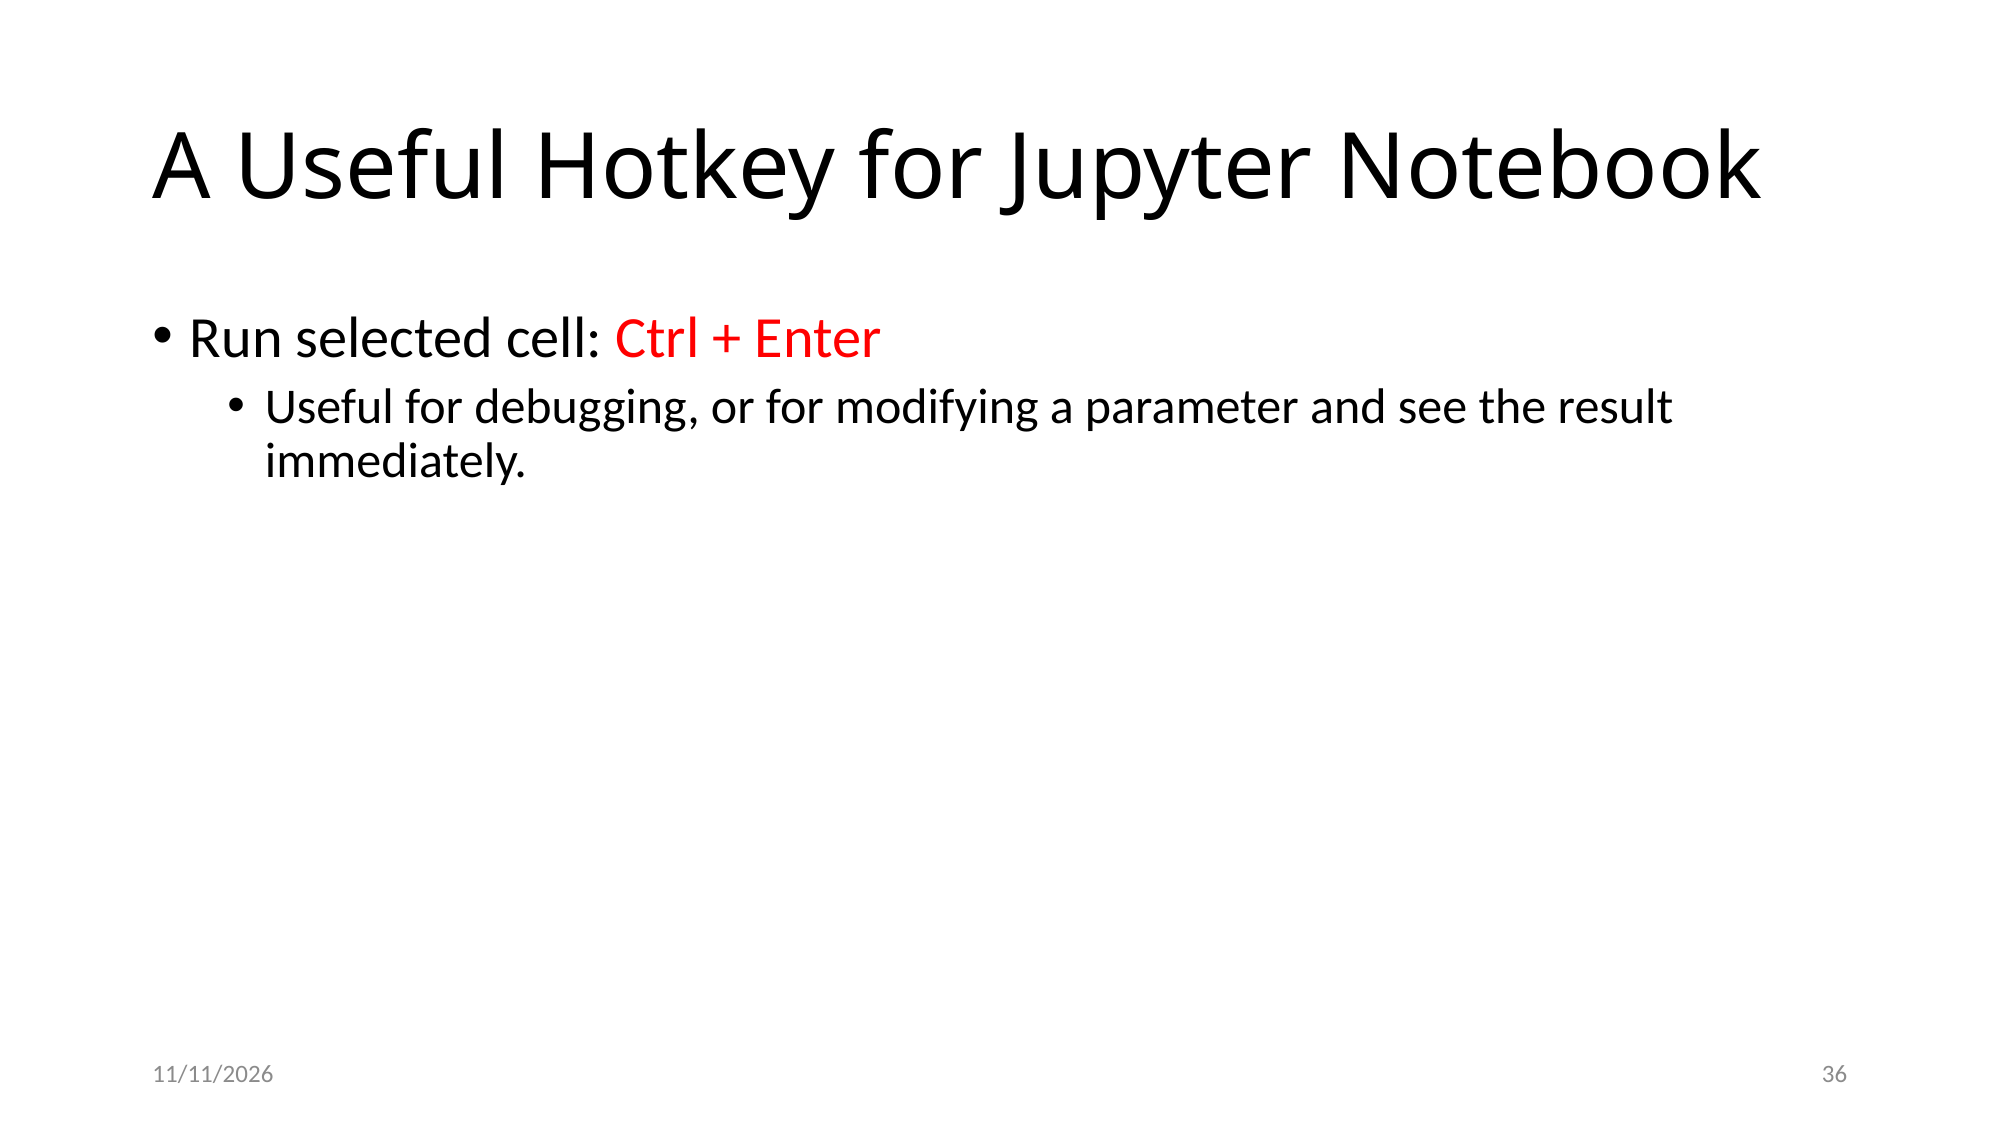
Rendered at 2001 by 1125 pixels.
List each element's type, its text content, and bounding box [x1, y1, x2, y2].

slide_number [137, 1042, 588, 1103]
title A Useful Hotkey for Jupyter Notebook [137, 59, 1863, 278]
slide_number 36 [1412, 1042, 1863, 1103]
list Run selected cell: Ctrl + Enter Useful for debugging, or for modifying a parameter and see the result immediately. [137, 299, 1863, 944]
